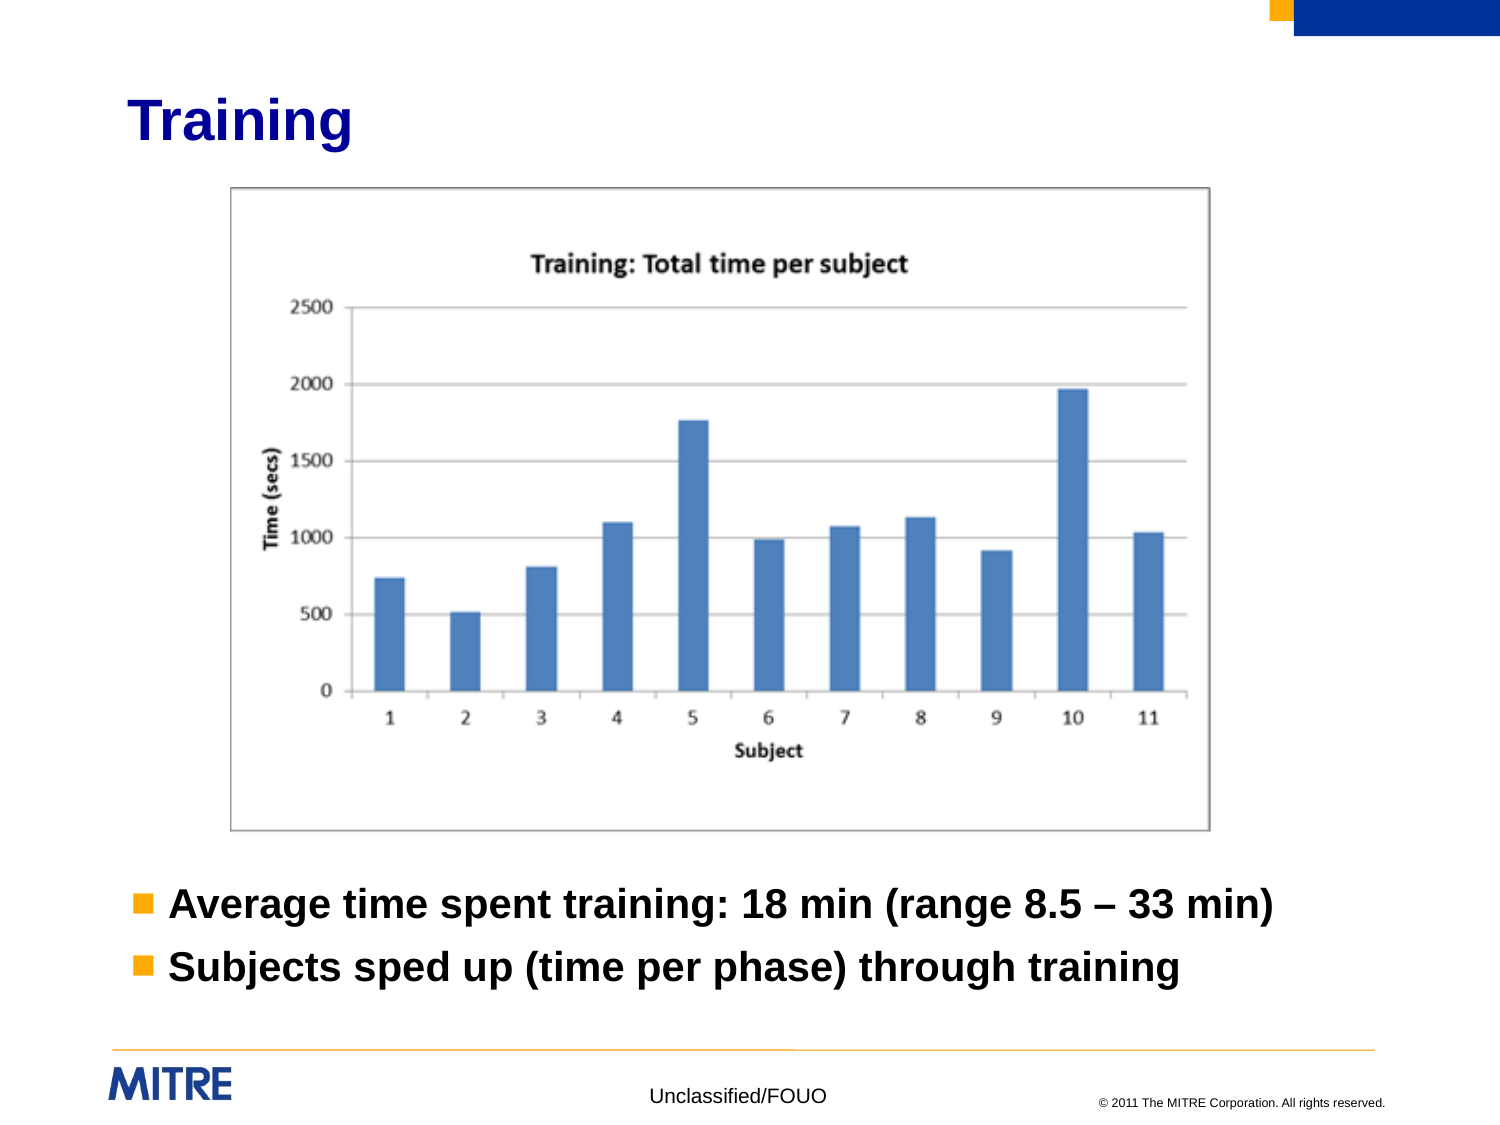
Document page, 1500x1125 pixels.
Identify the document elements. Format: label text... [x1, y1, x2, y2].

picture [103, 1064, 236, 1106]
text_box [230, 187, 1214, 834]
title Training [112, 45, 1375, 200]
list Average time spent training: 18 min (range 8.5 – 33 min) Subjects sped up (time per phase) through training [115, 873, 1399, 1010]
